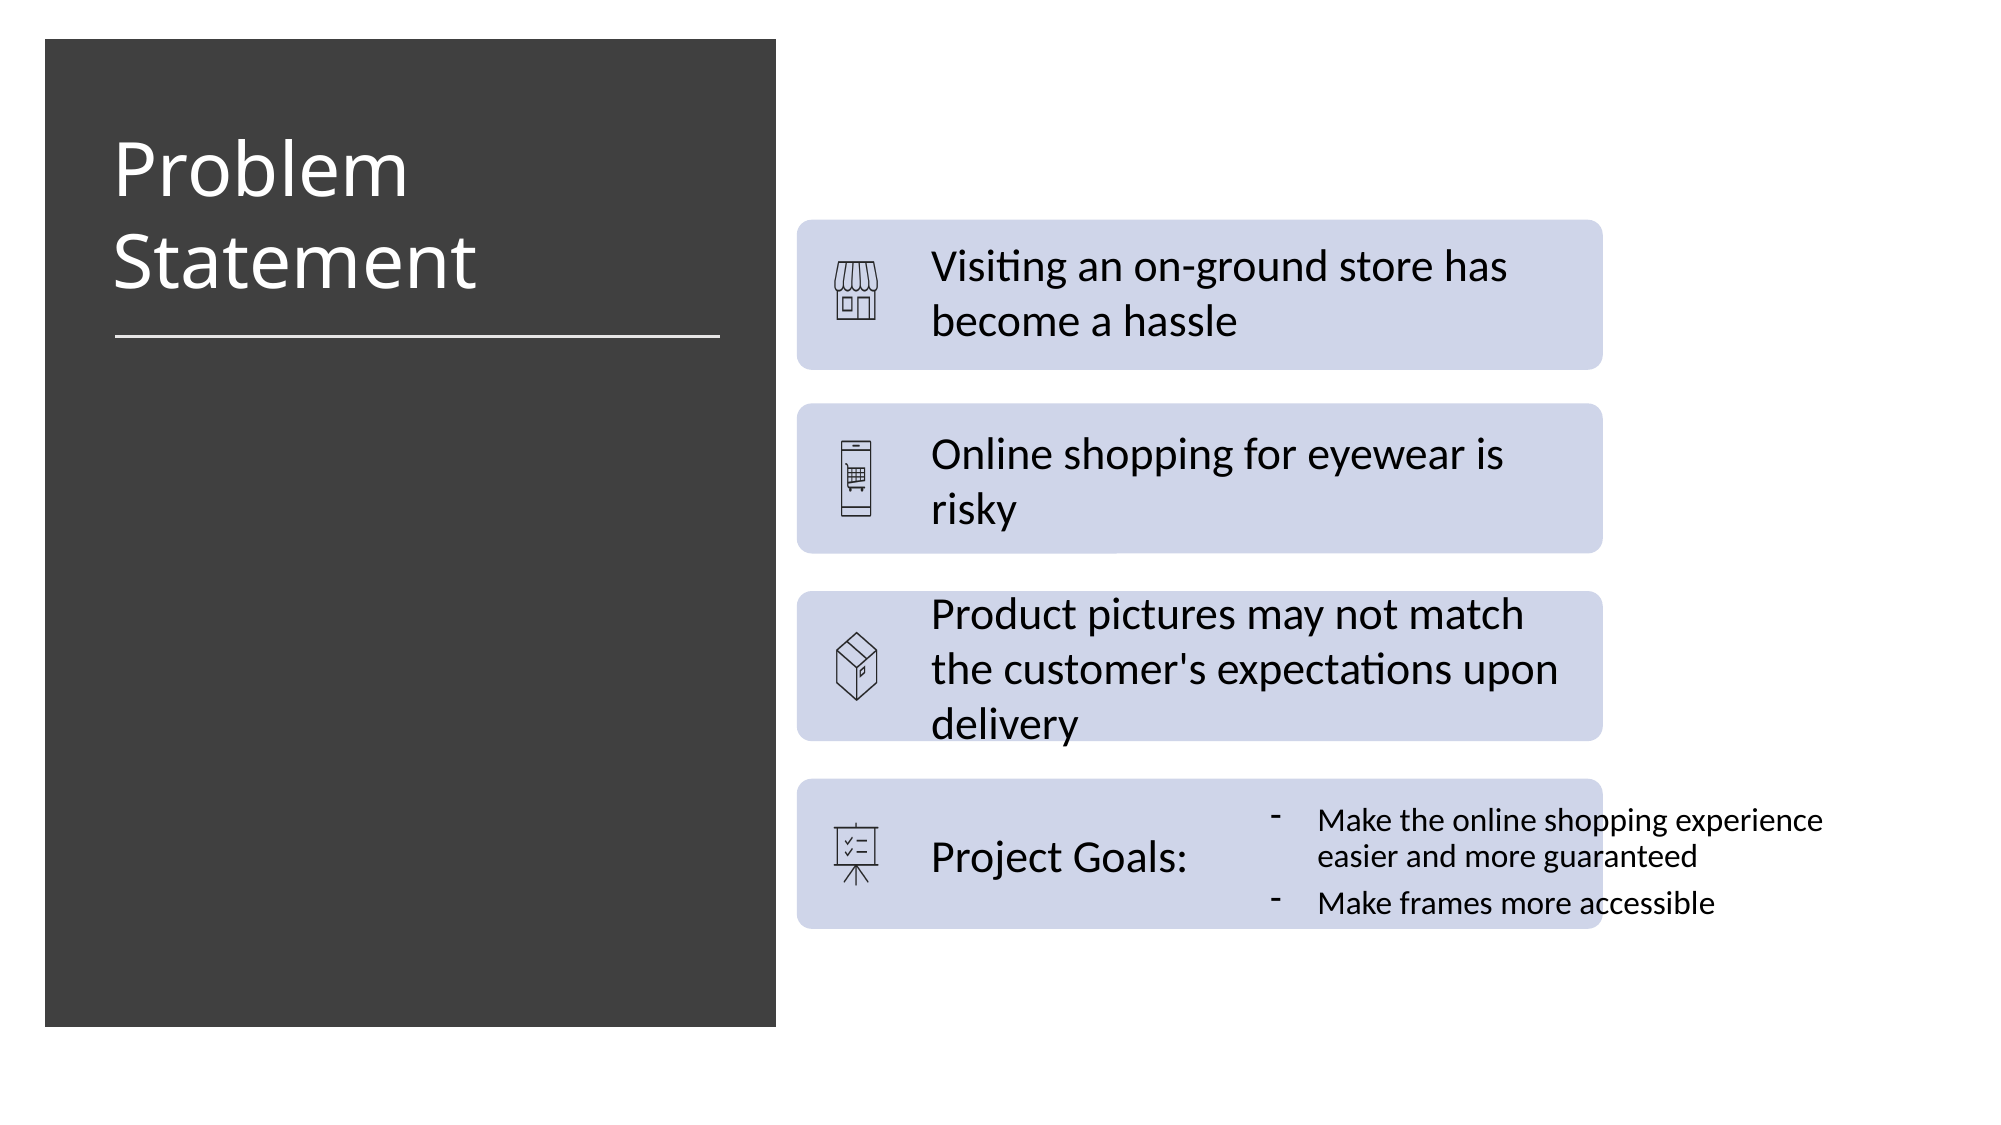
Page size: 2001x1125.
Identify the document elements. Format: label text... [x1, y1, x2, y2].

text_box [54, 49, 767, 1018]
text_box Problem Statement [97, 104, 725, 326]
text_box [796, 215, 1976, 952]
